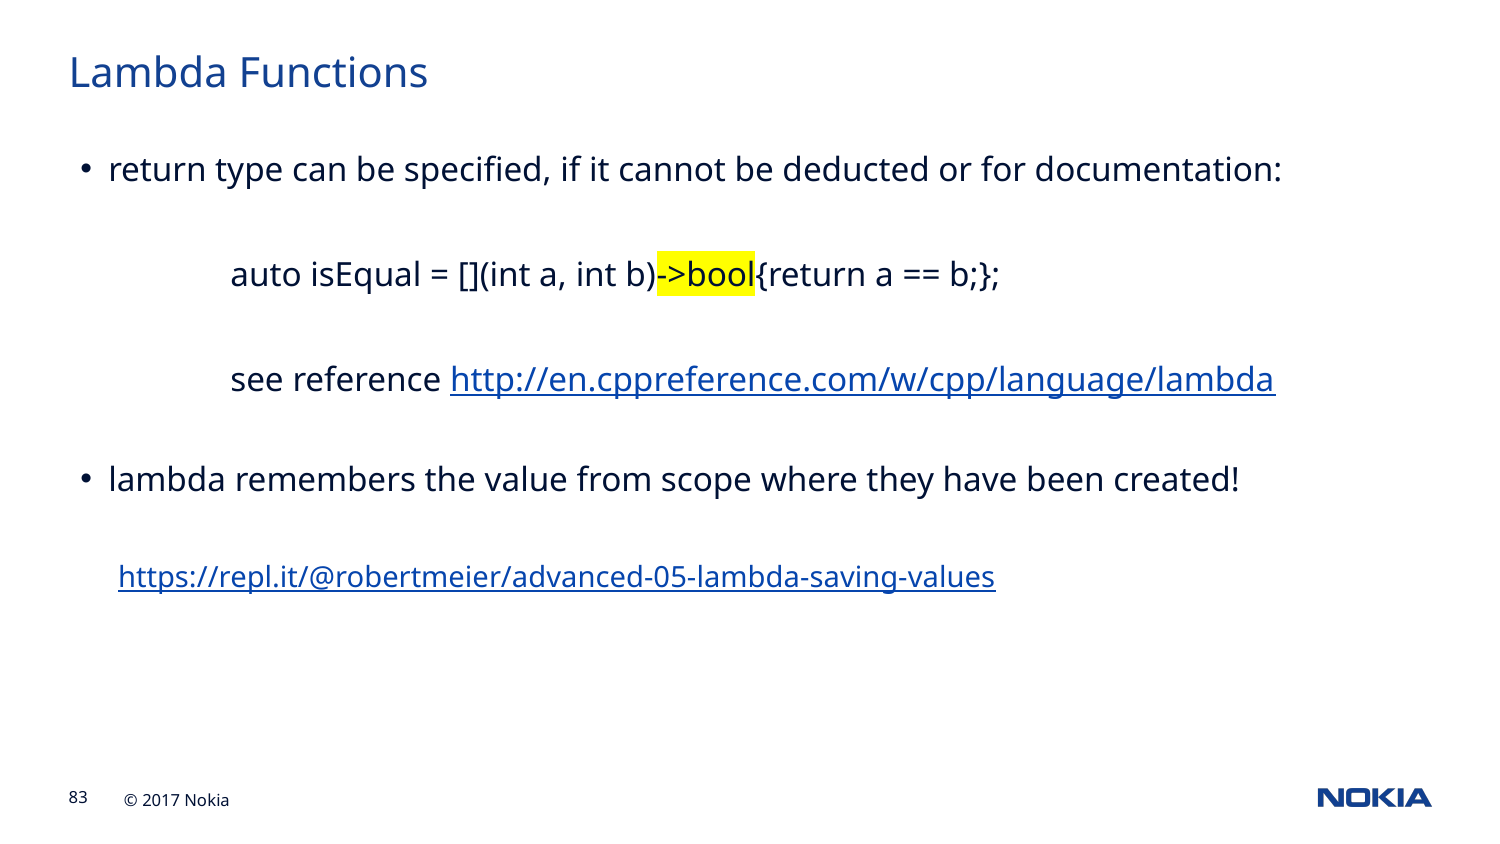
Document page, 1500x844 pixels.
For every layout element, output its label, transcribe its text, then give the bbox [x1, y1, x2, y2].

list Lambda Functions [68, 46, 1432, 94]
list return type can be specified, if it cannot be deducted or for documentation: auto isEqual = [](int a, int b)->bool{return a == b;}; see reference http://en.cppreference.com/w/cpp/language/lambda lambda remembers the value from scope where they have been created! https://repl.it/@robertmeier/advanced-05-lambda-saving-values [68, 94, 1432, 770]
picture [1292, 762, 1458, 833]
